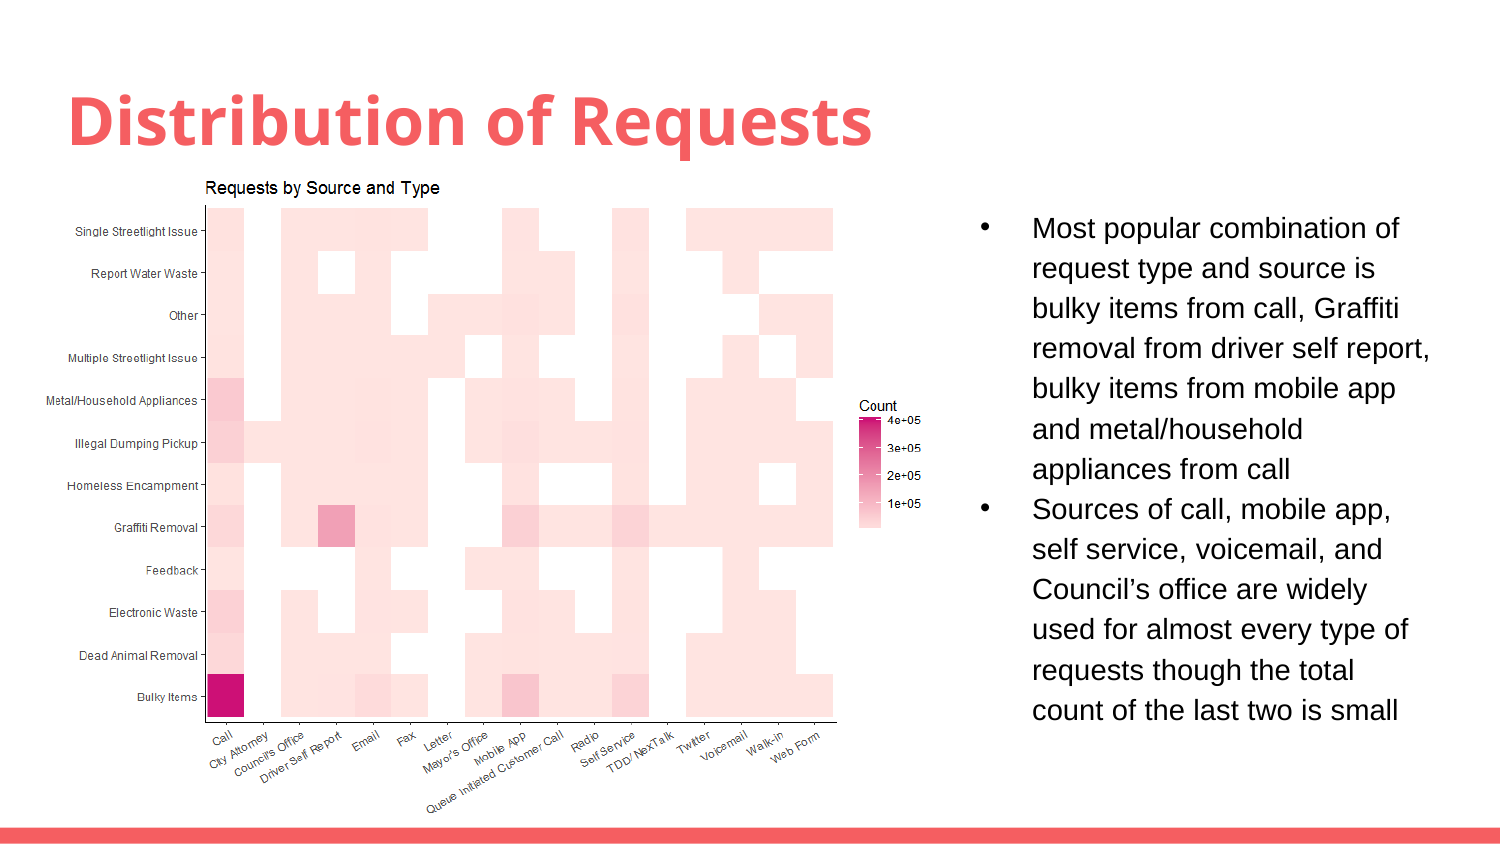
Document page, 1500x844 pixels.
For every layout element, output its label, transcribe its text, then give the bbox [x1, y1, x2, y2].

list Most popular combination of request type and source is bulky items from call, Graffiti removal from driver self report, bulky items from mobile app and metal/household appliances from call Sources of call, mobile app, self service, voicemail, and Council’s office are widely used for almost every type of requests though the total count of the last two is small [942, 189, 1449, 750]
title Distribution of Requests [51, 64, 1449, 167]
picture [25, 175, 935, 822]
